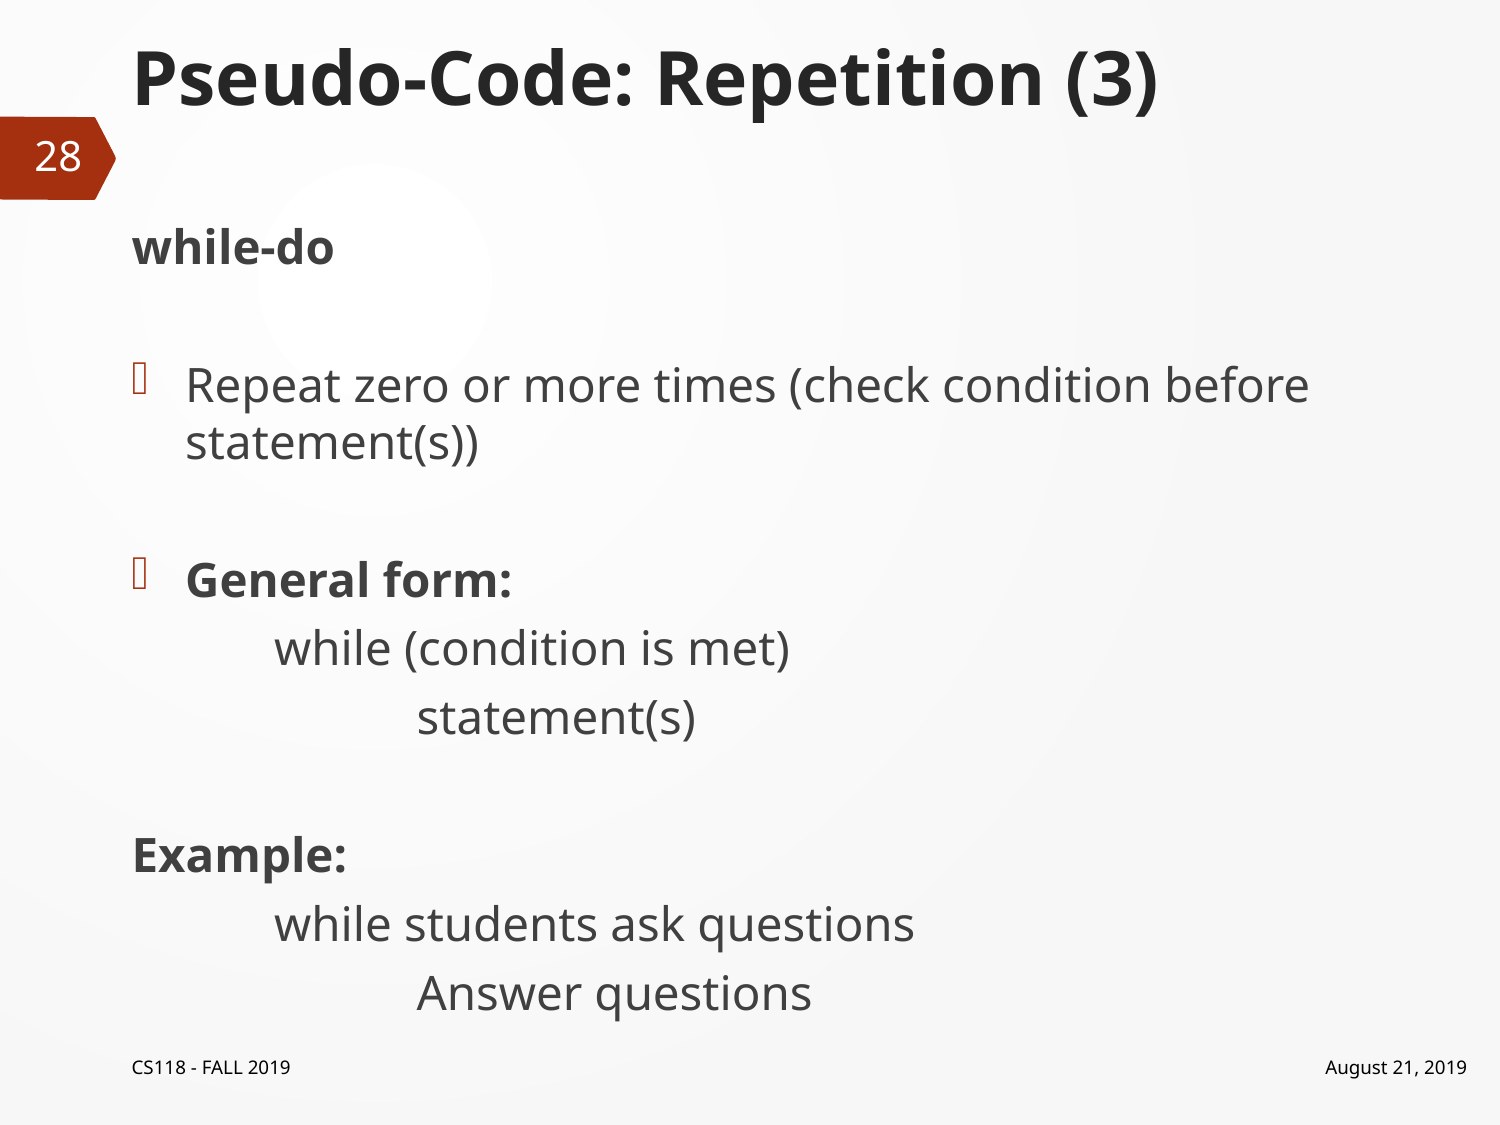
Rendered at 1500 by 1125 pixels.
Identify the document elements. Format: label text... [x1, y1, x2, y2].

slide_number 28 [1, 128, 98, 189]
footer CS118 - FALL 2019 [116, 1037, 1139, 1098]
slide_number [1260, 1037, 1483, 1098]
list while-do Repeat zero or more times (check condition before statement(s)) General form: while (condition is met) statement(s) Example: while students ask questions Answer questions [116, 210, 1483, 1029]
title Pseudo-Code: Repetition (3) [116, 23, 1483, 158]
